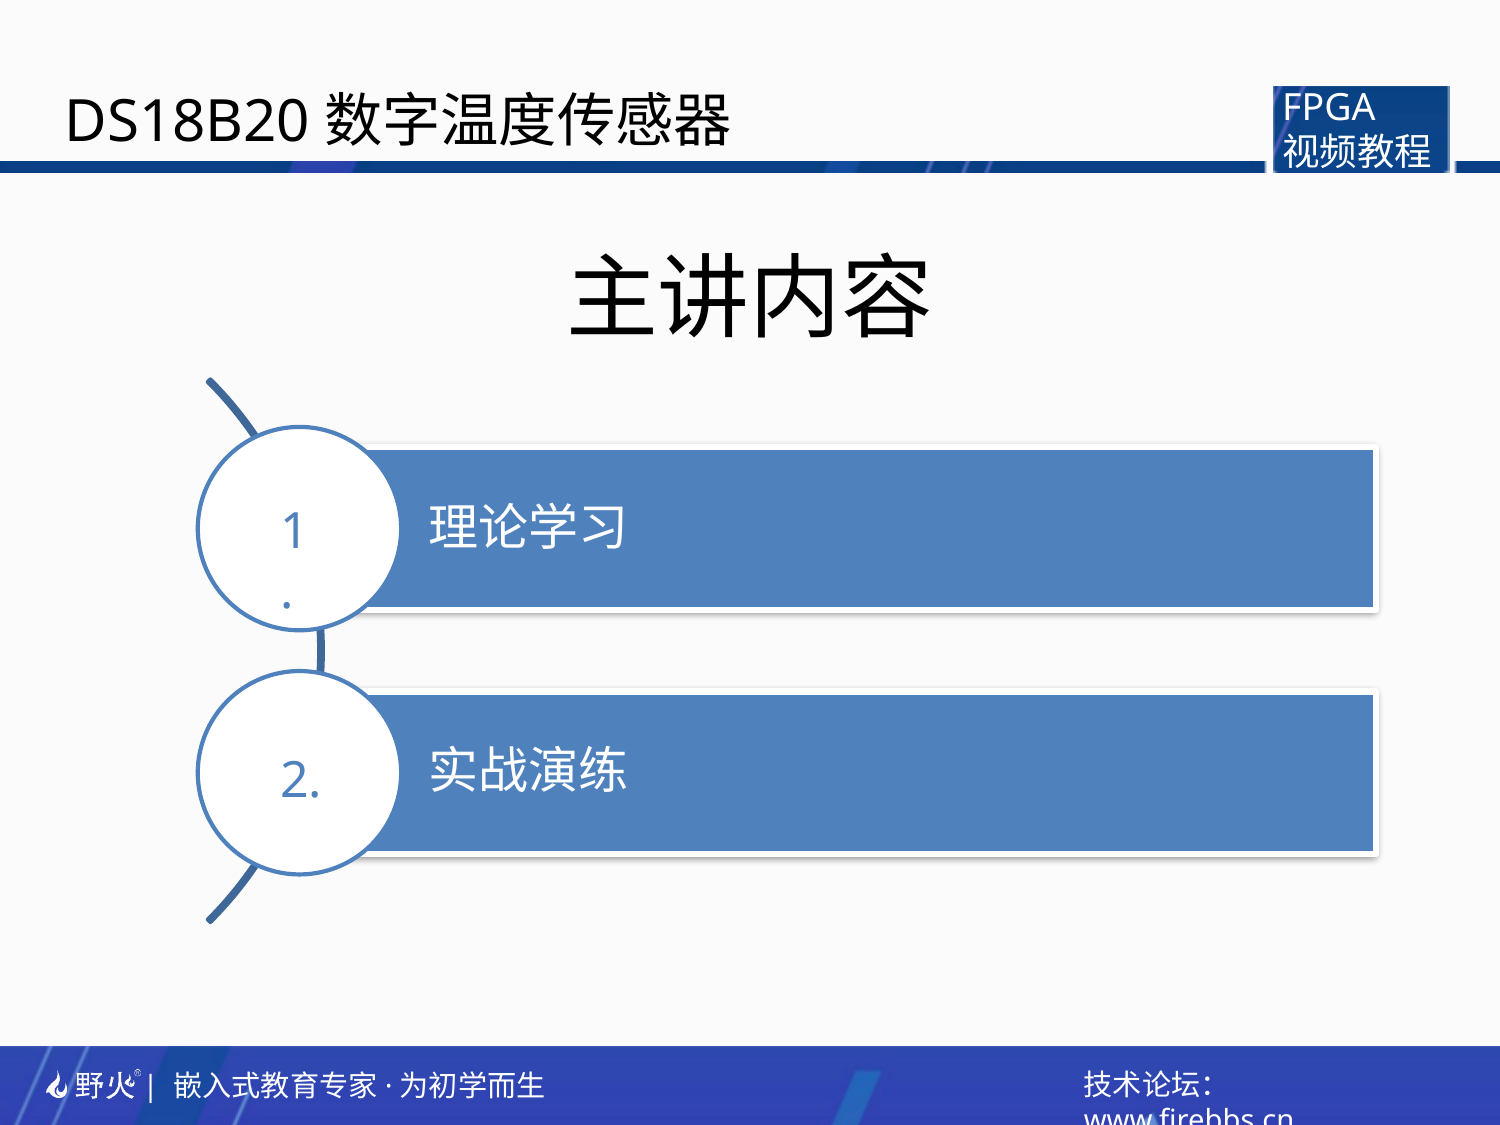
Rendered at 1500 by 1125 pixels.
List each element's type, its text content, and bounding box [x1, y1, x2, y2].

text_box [194, 365, 1380, 936]
picture [1115, 1117, 1120, 1125]
picture [0, 1046, 1500, 1125]
picture [1092, 1117, 1097, 1125]
picture [1192, 1116, 1200, 1121]
picture [0, 161, 1267, 173]
picture [1126, 1115, 1132, 1125]
picture [1227, 1116, 1236, 1125]
picture [1138, 1117, 1143, 1125]
picture [1103, 1115, 1109, 1125]
text_box 主讲内容 [551, 231, 949, 357]
picture [1209, 1116, 1218, 1125]
picture [1281, 1116, 1289, 1125]
text_box DS18B20数字温度传感器 [50, 75, 747, 161]
picture [1460, 161, 1500, 173]
text_box FPGA 视频教程 [1267, 75, 1460, 181]
